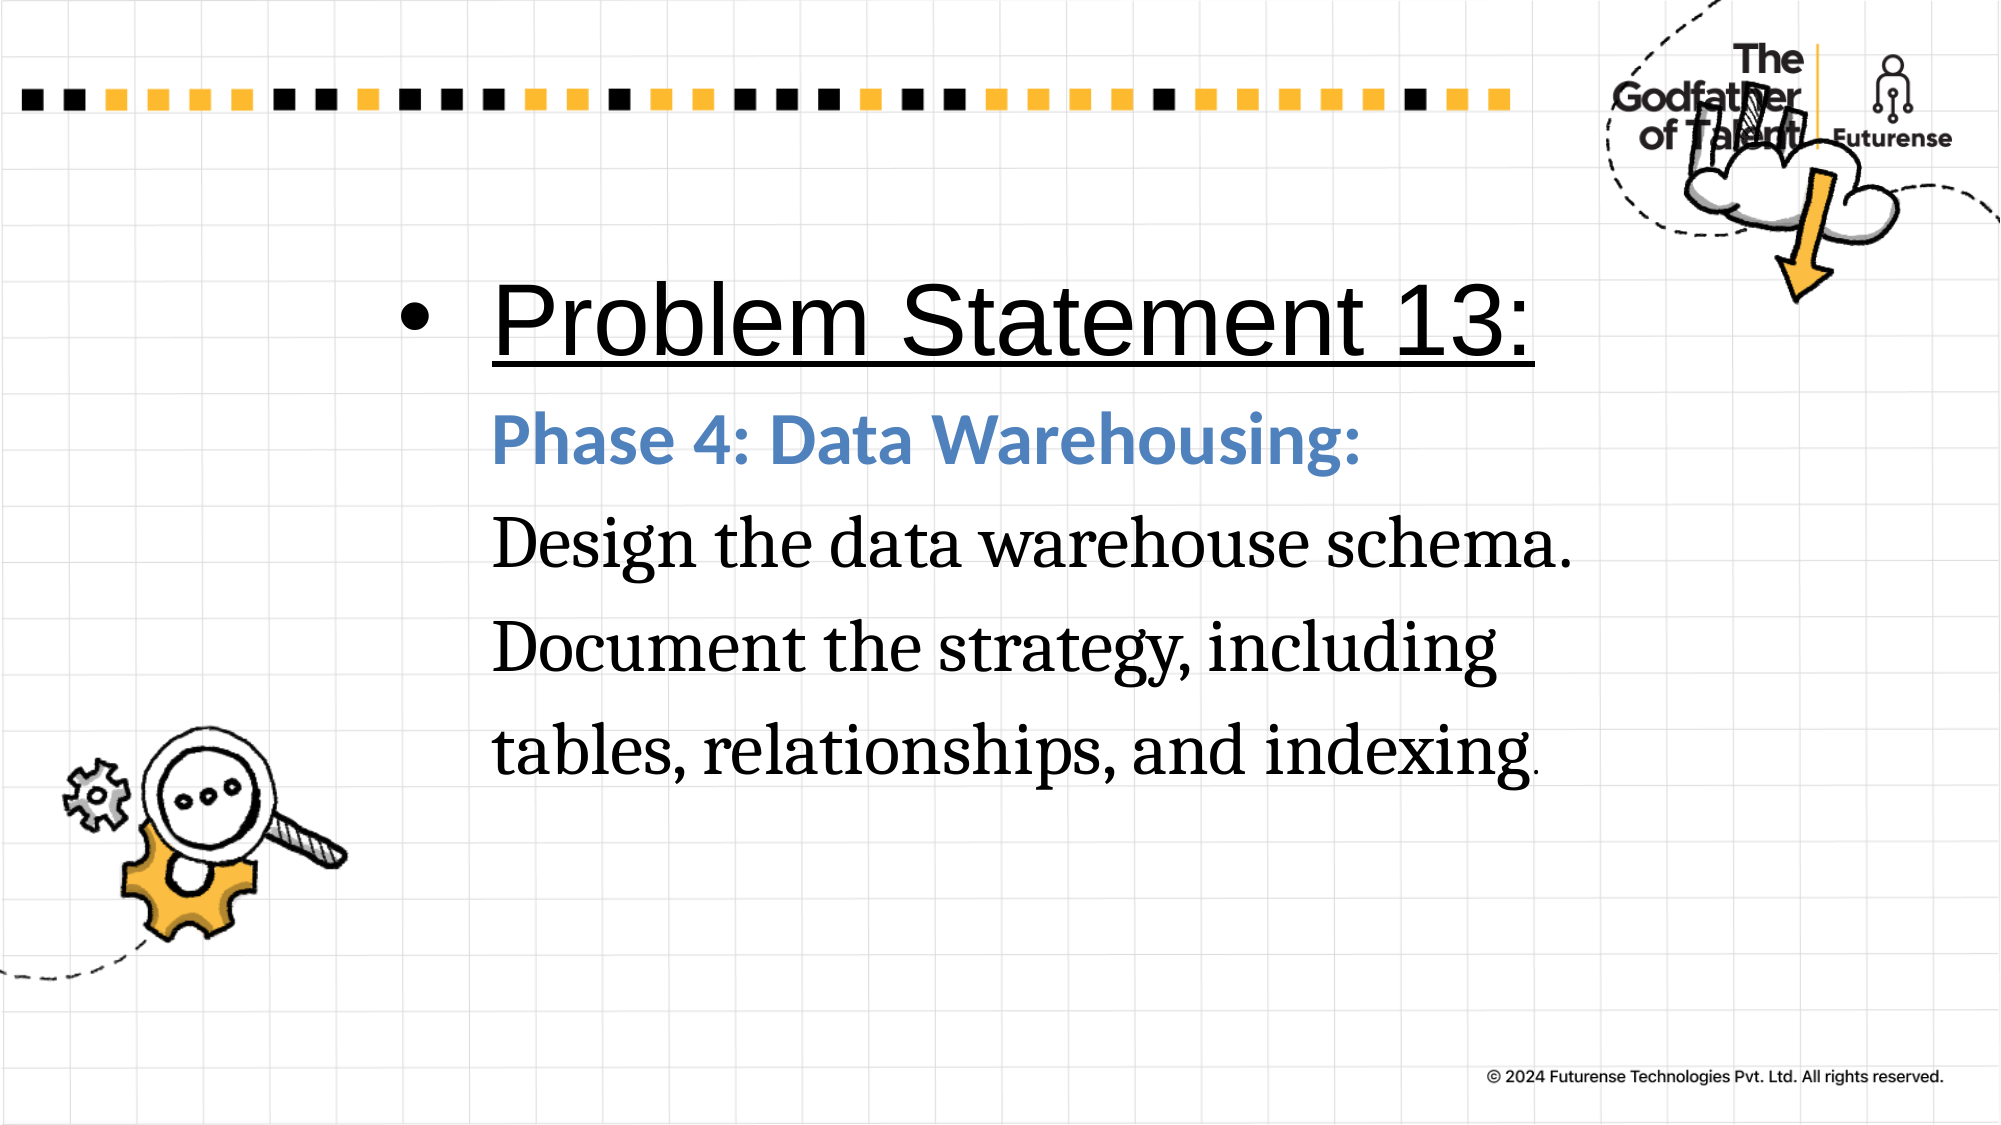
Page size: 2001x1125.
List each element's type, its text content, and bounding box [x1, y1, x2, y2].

picture [0, 0, 2001, 1125]
title Problem Statement 13: Phase 4: Data Warehousing: Design the data warehouse schema. Document the strategy, including tables, relationships, and indexing. [382, 119, 1618, 1055]
